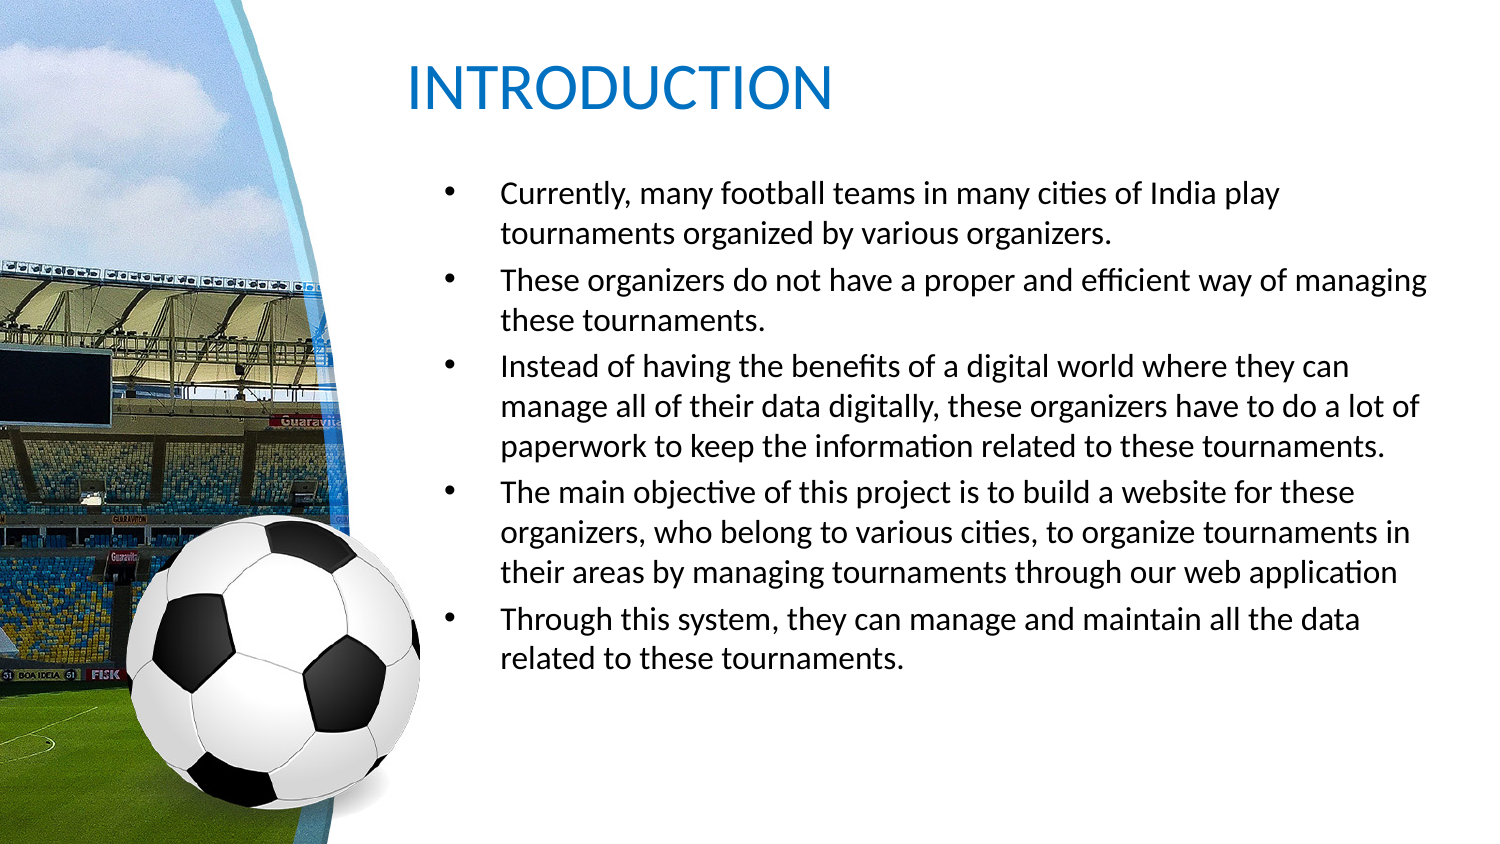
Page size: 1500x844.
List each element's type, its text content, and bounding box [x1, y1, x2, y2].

picture [0, 0, 1500, 844]
title INTRODUCTION [391, 23, 1427, 143]
list Currently, many football teams in many cities of India play tournaments organized by various organizers. These organizers do not have a proper and efficient way of managing these tournaments. Instead of having the benefits of a digital world where they can manage all of their data digitally, these organizers have to do a lot of paperwork to keep the information related to these tournaments. The main objective of this project is to build a website for these organizers, who belong to various cities, to organize tournaments in their areas by managing tournaments through our web application Through this system, they can manage and maintain all the data related to these tournaments. [429, 164, 1468, 741]
picture [9, 577, 16, 584]
